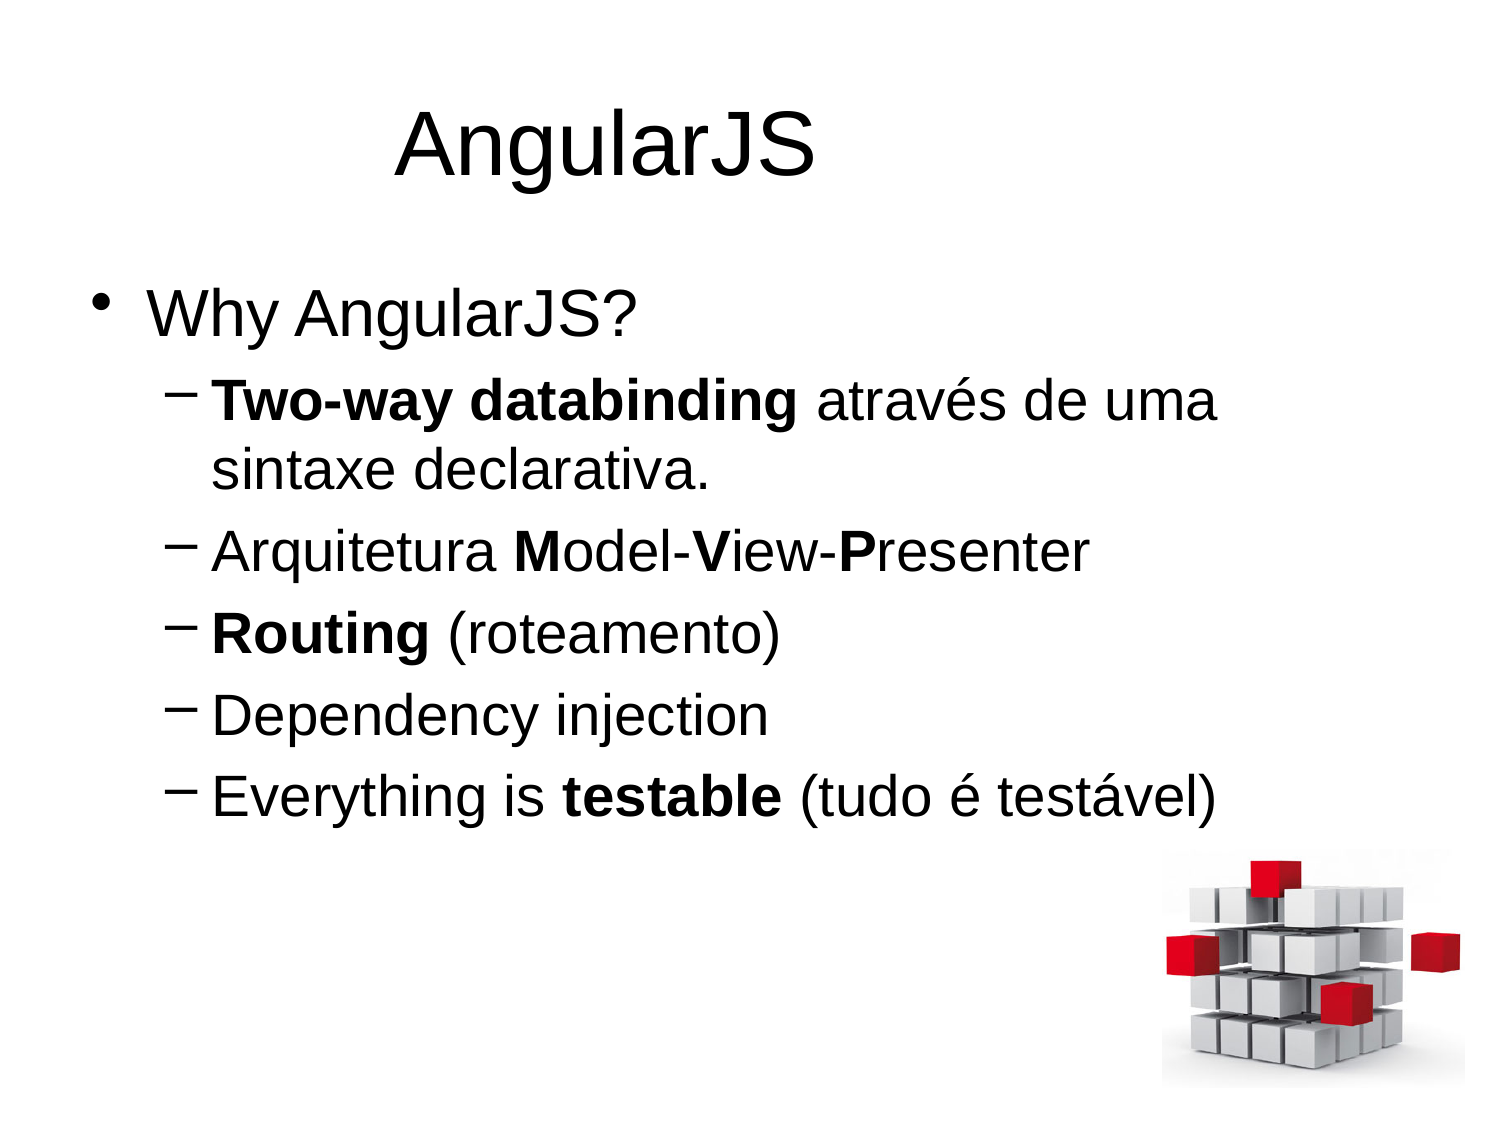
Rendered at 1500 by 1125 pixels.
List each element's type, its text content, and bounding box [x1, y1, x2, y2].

list Why AngularJS? Two-way databinding através de uma sintaxe declarativa. Arquitetura Model-View-Presenter Routing (roteamento) Dependency injection Everything is testable (tudo é testável) [74, 262, 1426, 1006]
picture [1162, 849, 1465, 1088]
title AngularJS [74, 44, 1138, 233]
